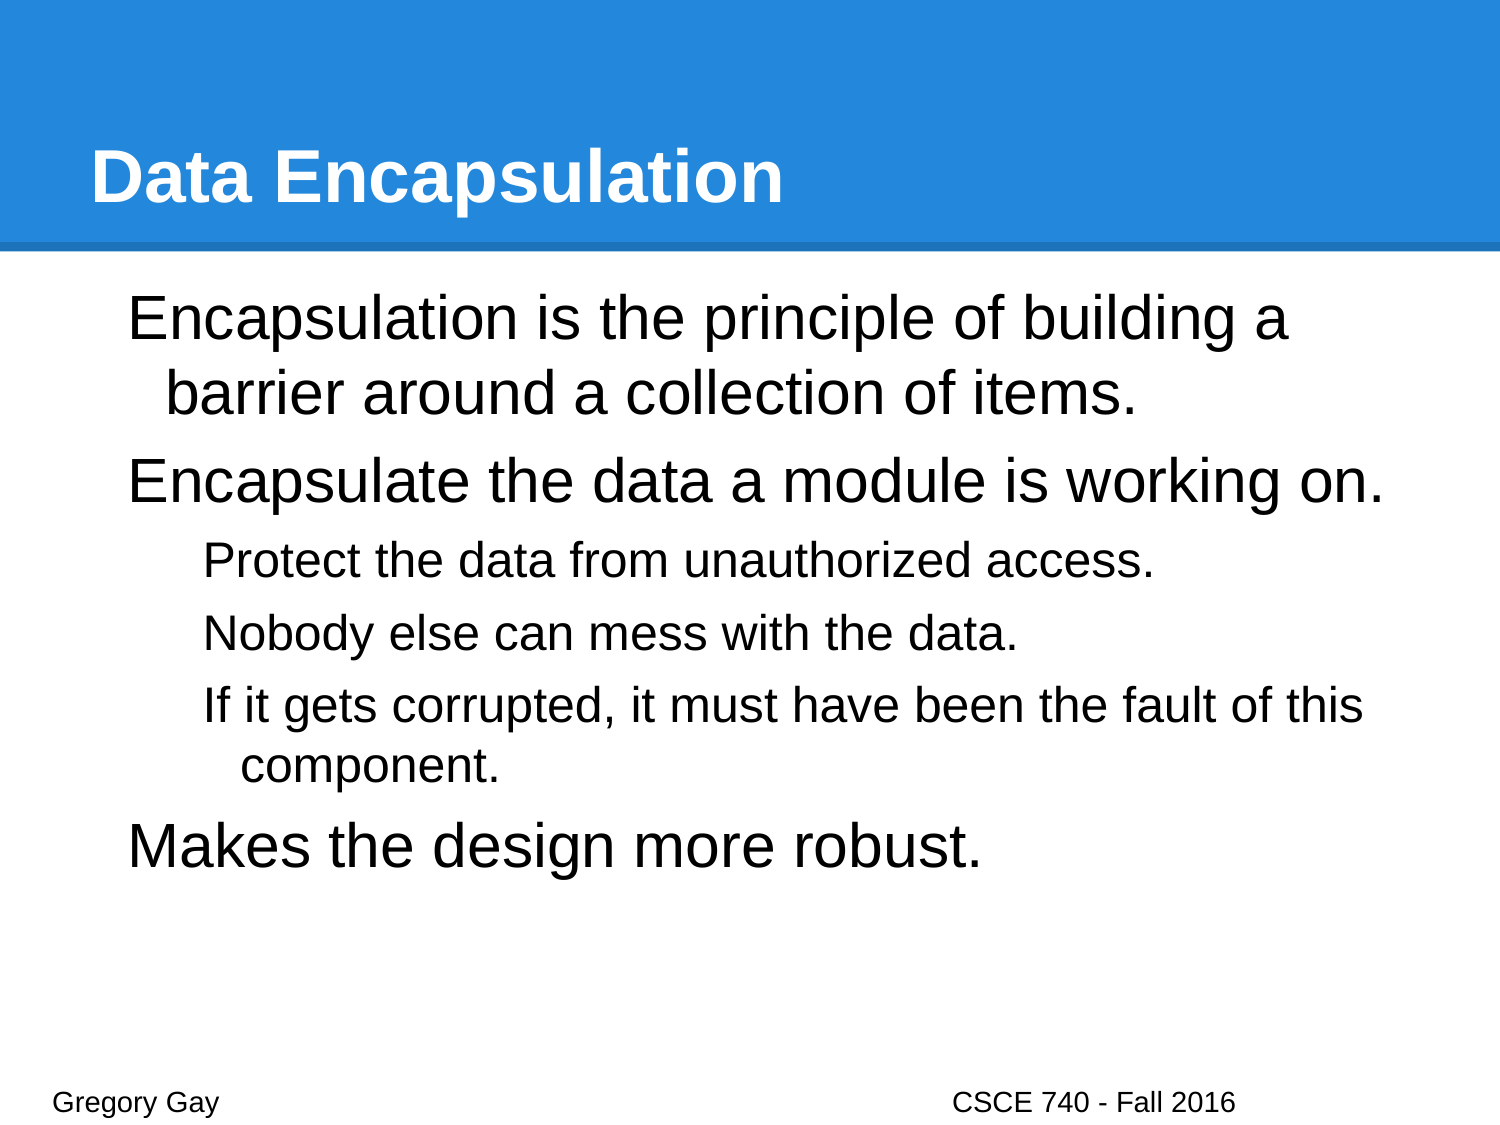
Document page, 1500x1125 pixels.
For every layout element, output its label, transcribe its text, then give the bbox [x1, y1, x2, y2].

list Encapsulation is the principle of building a barrier around a collection of items. Encapsulate the data a module is working on. Protect the data from unauthorized access. Nobody else can mess with the data. If it gets corrupted, it must have been the fault of this component. Makes the design more robust. [75, 262, 1425, 1068]
text_box Gregory Gay CSCE 740 - Fall 2016 42 [37, 1068, 1463, 1114]
title Data Encapsulation [75, 45, 1425, 233]
